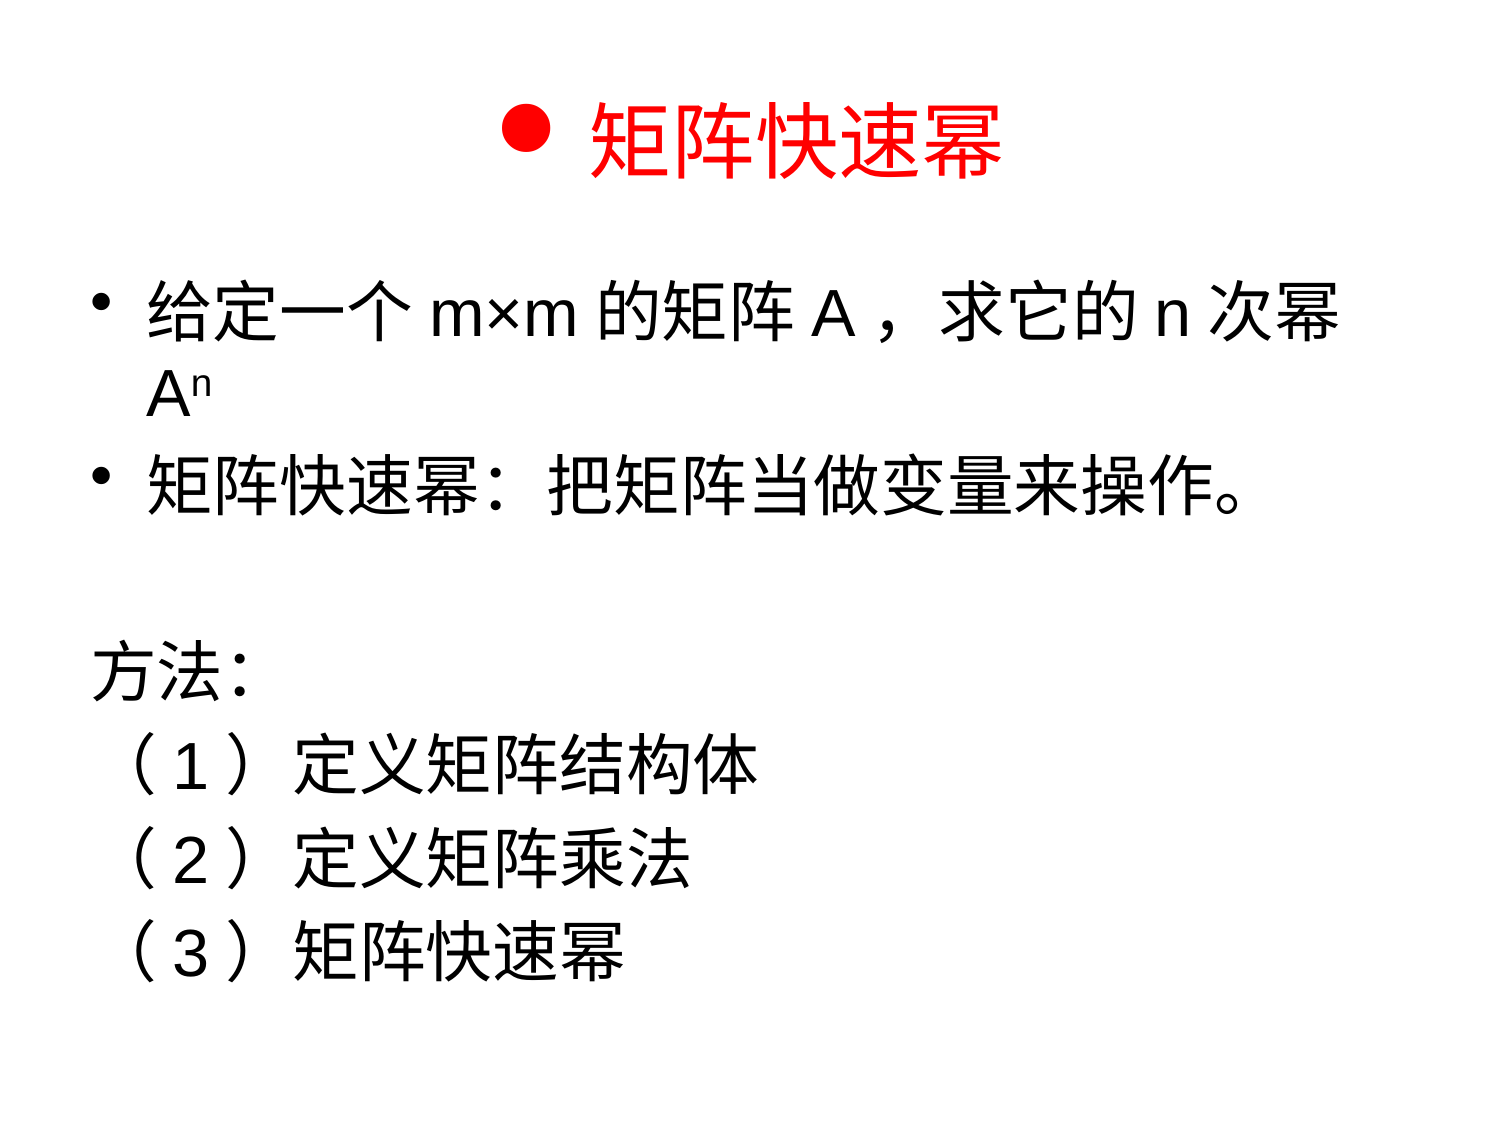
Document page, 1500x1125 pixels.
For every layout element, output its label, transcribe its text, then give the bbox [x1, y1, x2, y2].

list 给定一个m×m的矩阵A，求它的n次幂An 矩阵快速幂：把矩阵当做变量来操作。 方法： （1）定义矩阵结构体 （2）定义矩阵乘法 （3）矩阵快速幂 [75, 262, 1425, 1005]
title 矩阵快速幂 [75, 45, 1425, 233]
